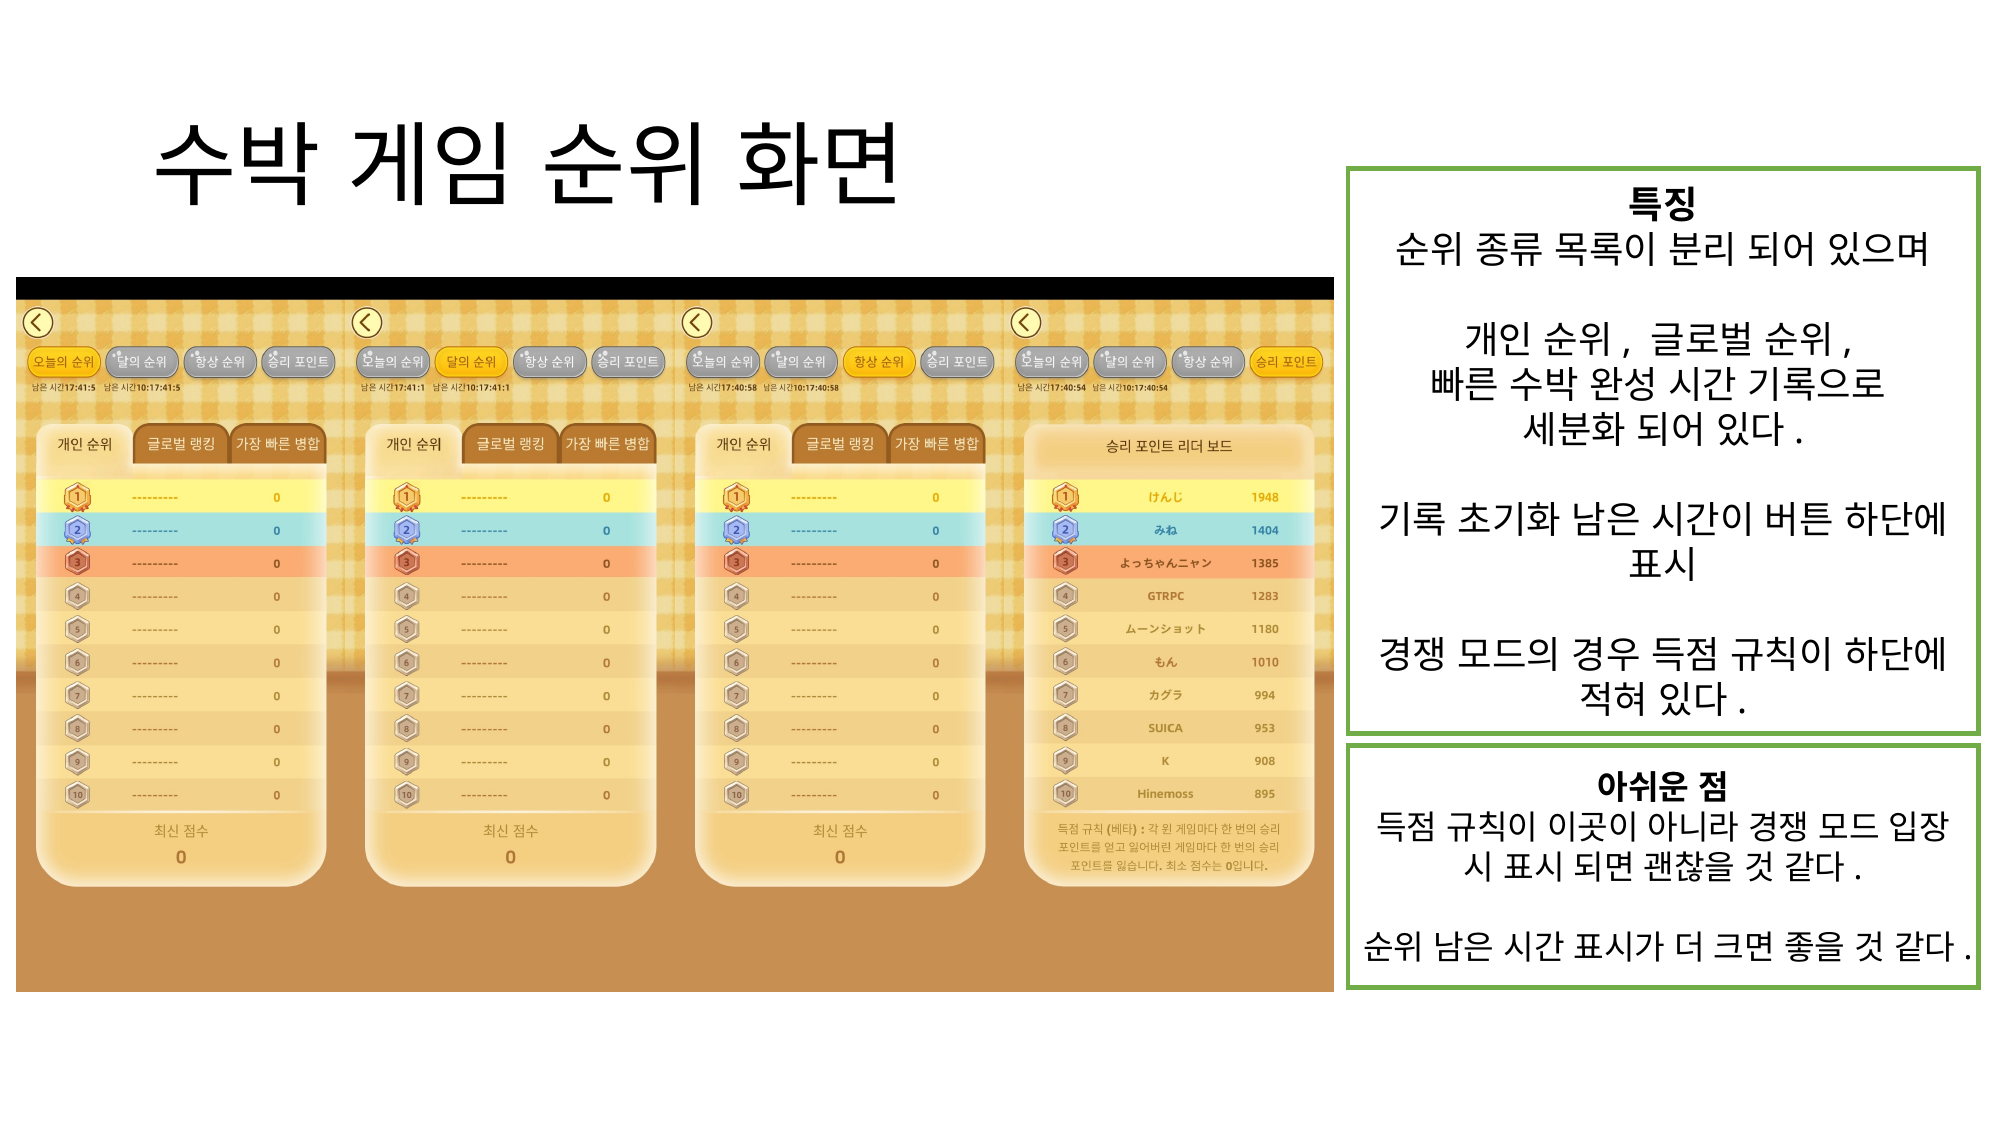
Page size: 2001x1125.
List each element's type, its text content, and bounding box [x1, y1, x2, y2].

text_box 특징 순위 종류 목록이 분리 되어 있으며 개인 순위, 글로벌 순위, 빠른 수박 완성 시간 기록으로 세분화 되어 있다. 기록 초기화 남은 시간이 버튼 하단에 표시 경쟁 모드의 경우 득점 규칙이 하단에 적혀 있다. [1347, 168, 1980, 735]
picture [345, 277, 1334, 992]
title 수박 게임 순위 화면 [137, 59, 1863, 278]
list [16, 277, 345, 992]
text_box 아쉬운 점 득점 규칙이 이곳이 아니라 경쟁 모드 입장 시 표시 되면 괜찮을 것 같다. 순위 남은 시간 표시가 더 크면 좋을 것 같다. [1347, 744, 1980, 988]
